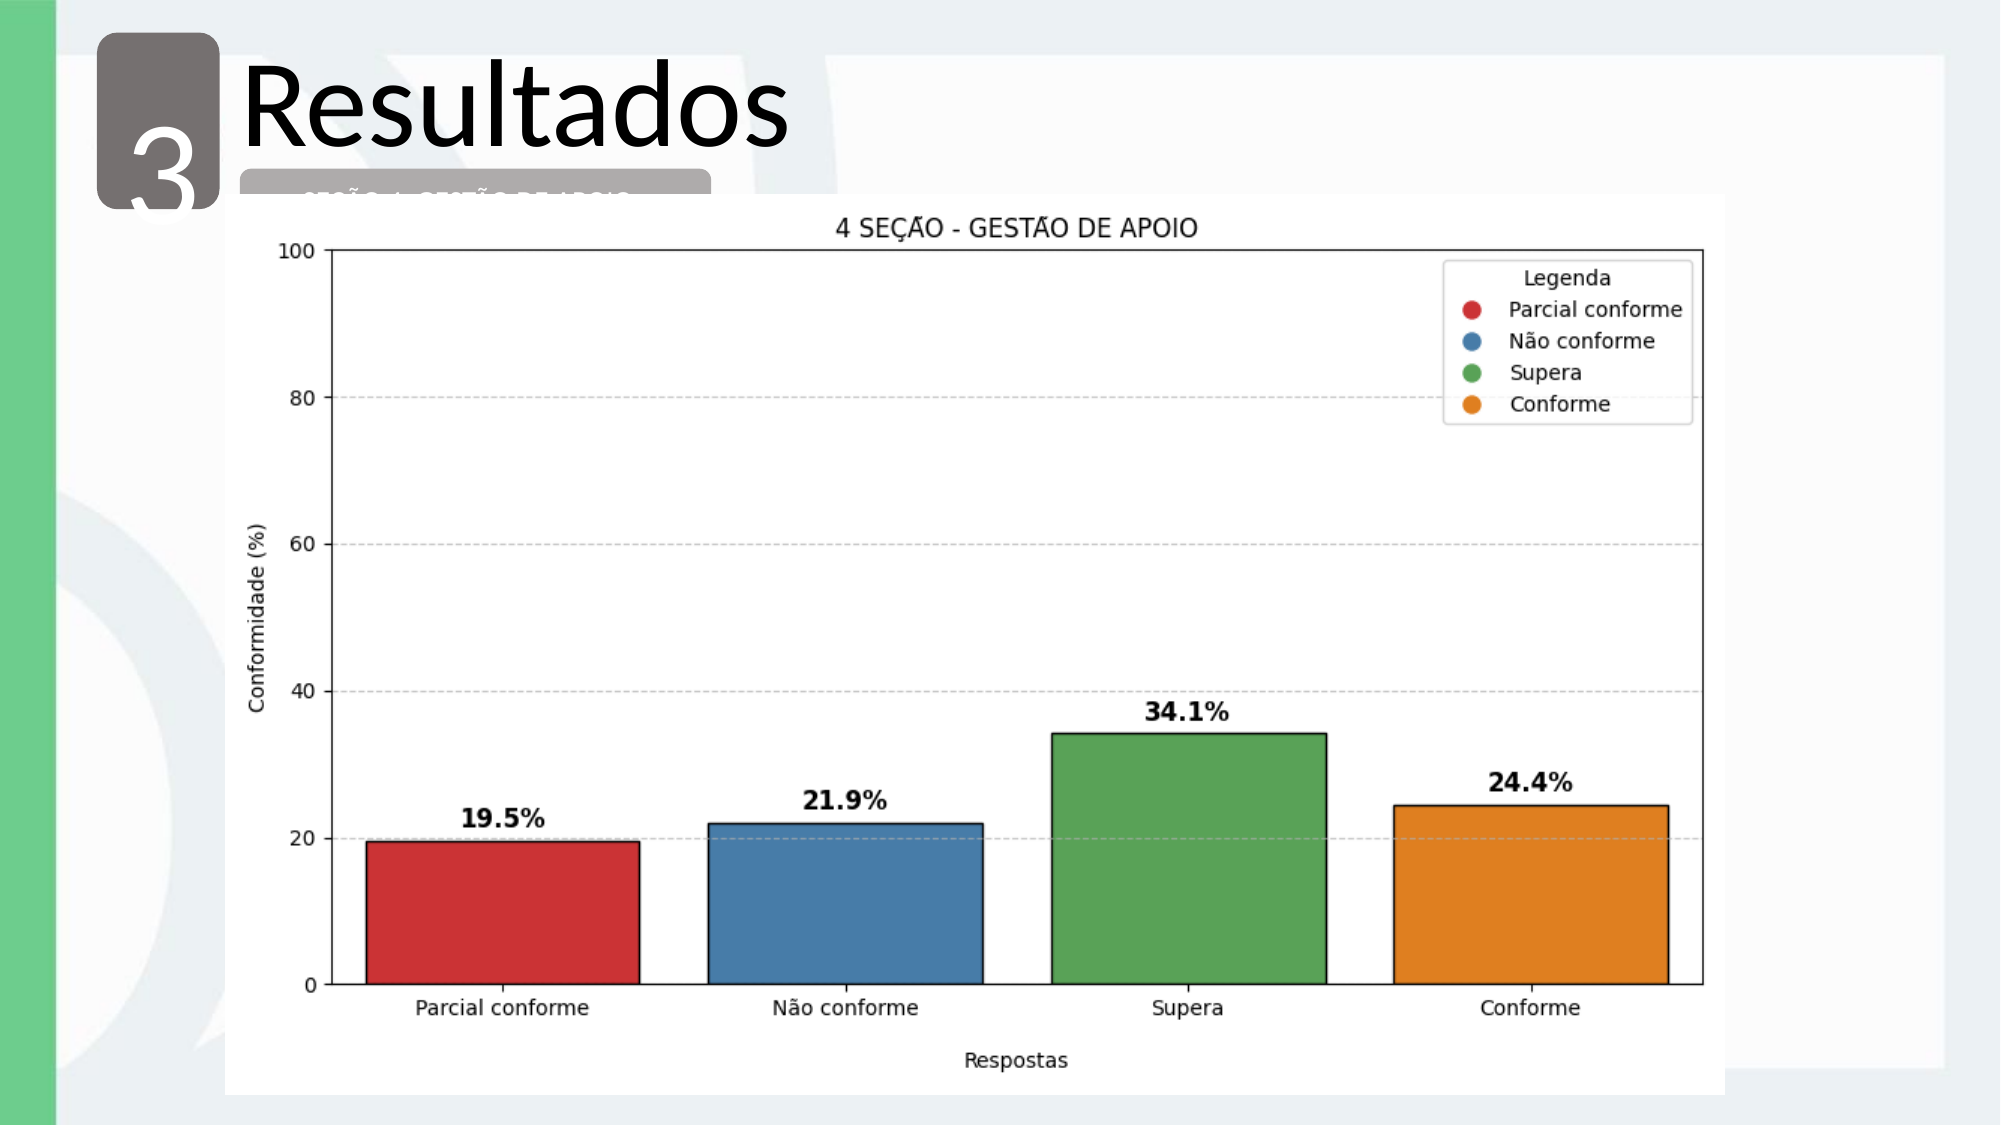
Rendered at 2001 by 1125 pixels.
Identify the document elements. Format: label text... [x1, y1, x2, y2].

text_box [239, 168, 712, 193]
picture [0, 0, 2001, 1125]
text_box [96, 32, 300, 265]
text_box Resultados [225, 13, 1045, 179]
